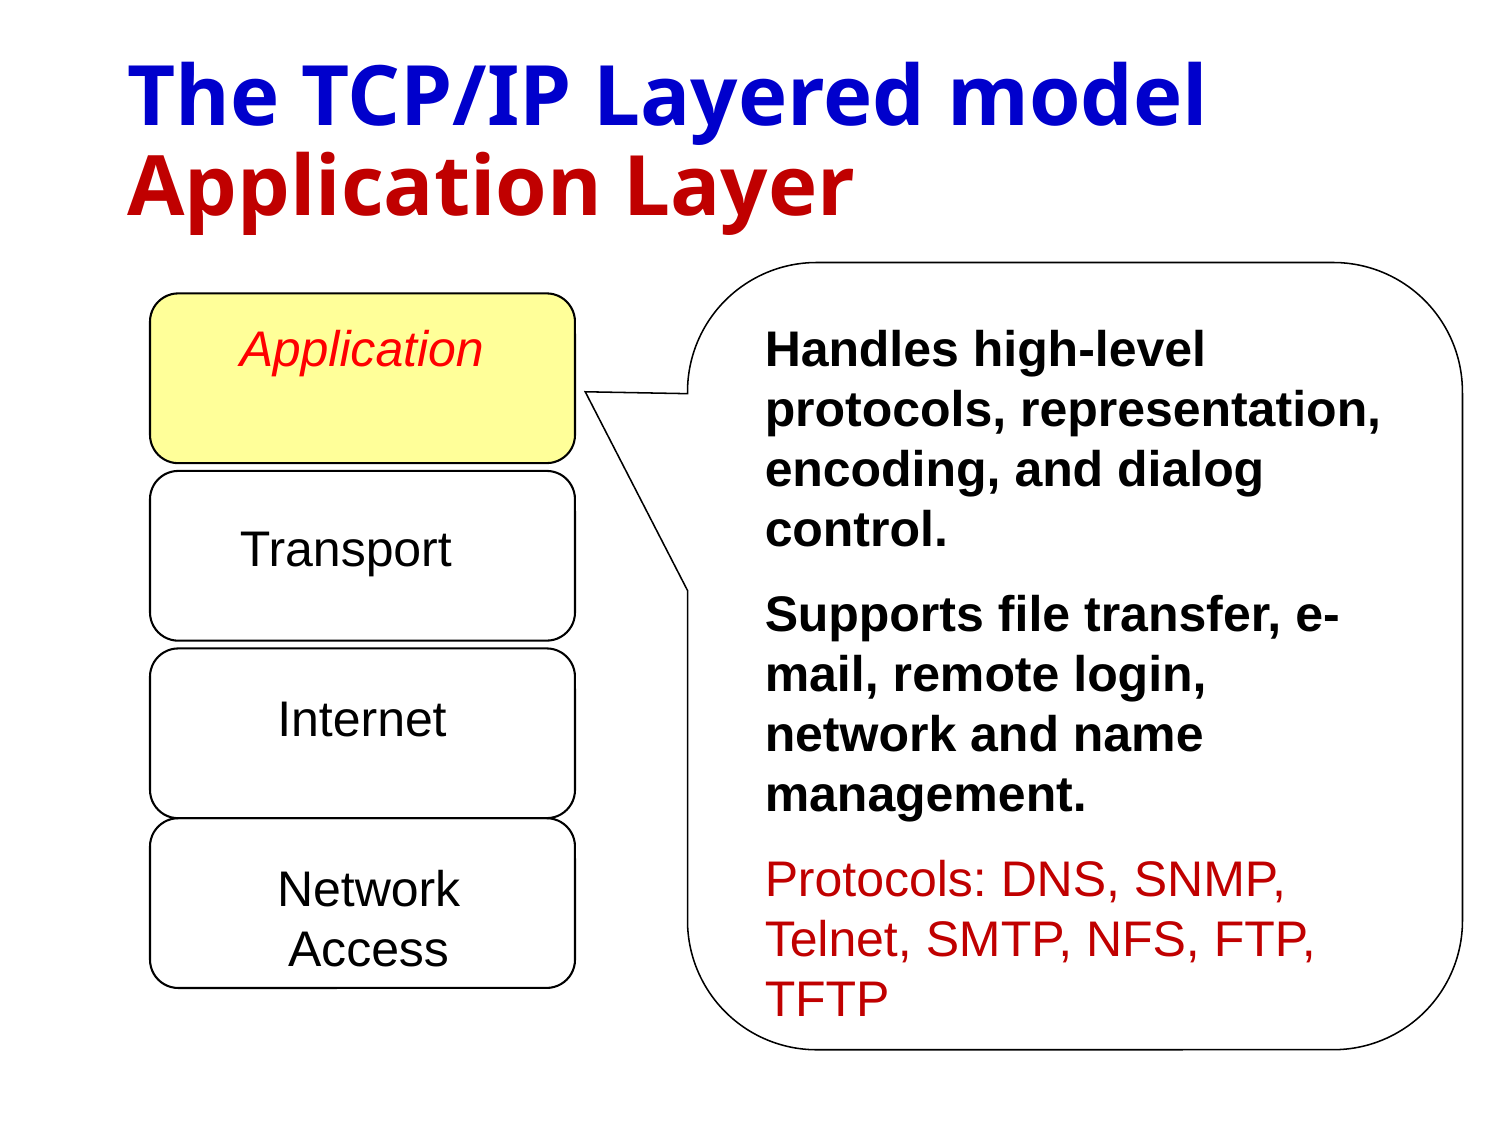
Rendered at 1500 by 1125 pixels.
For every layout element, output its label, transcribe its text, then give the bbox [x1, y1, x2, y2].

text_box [149, 262, 1463, 1052]
title The TCP/IP Layered model Application Layer [112, 50, 1388, 238]
